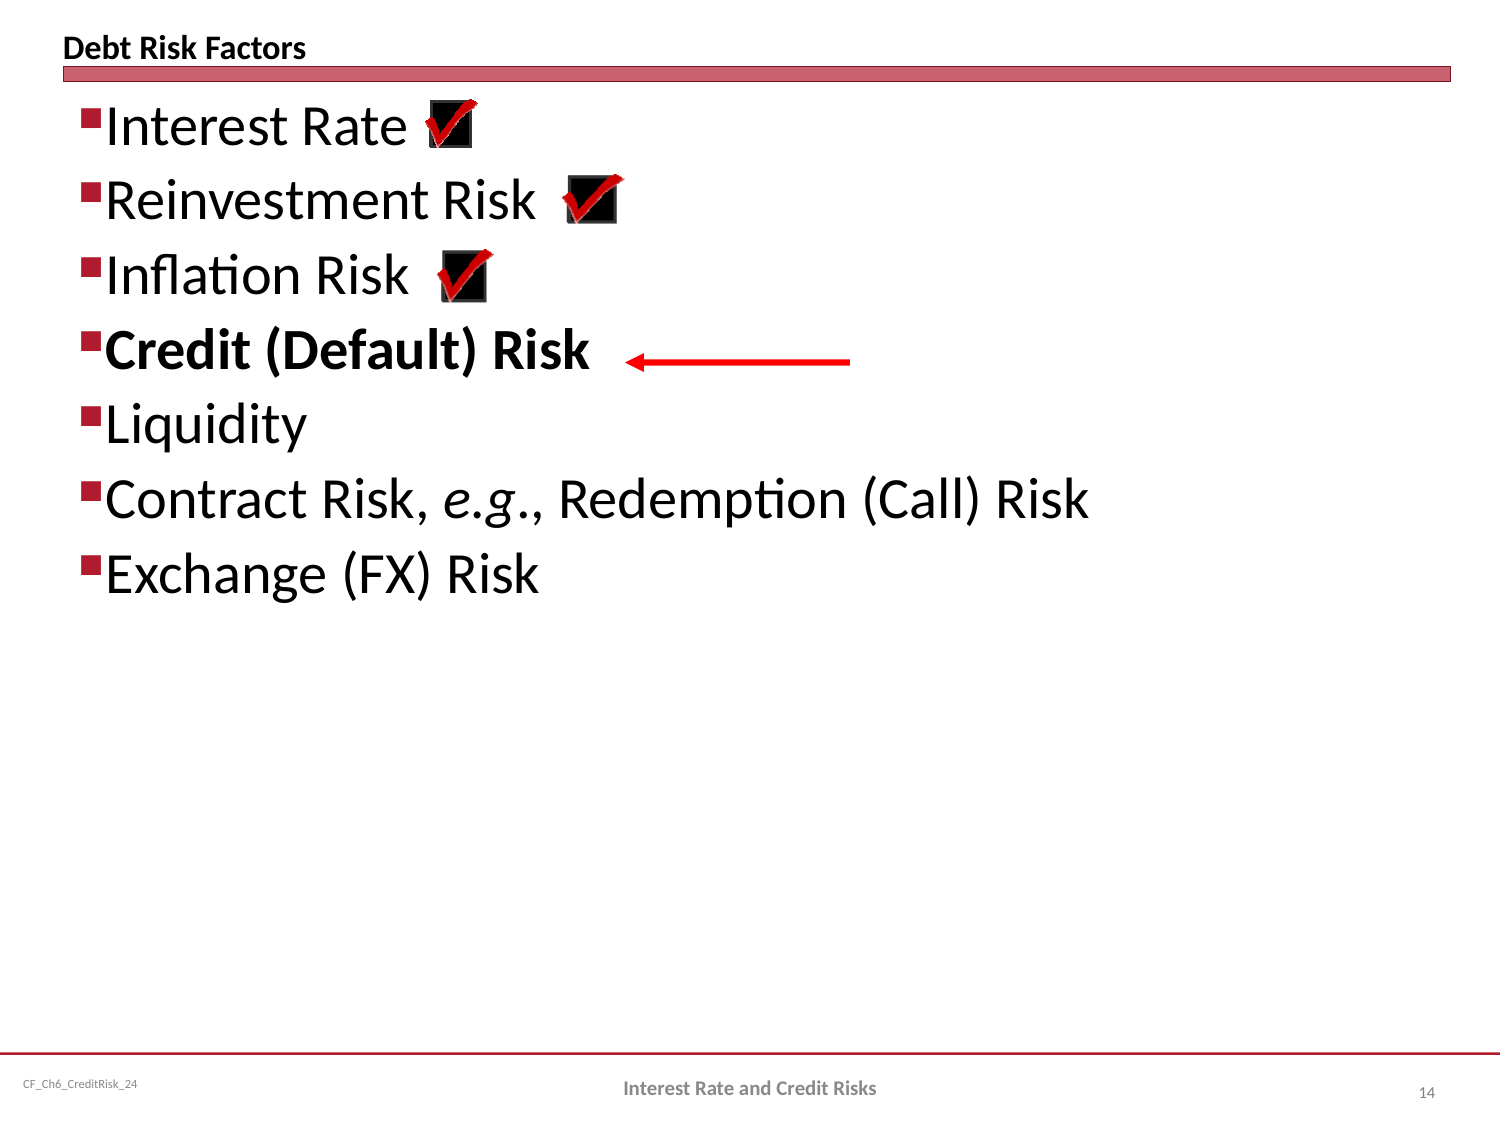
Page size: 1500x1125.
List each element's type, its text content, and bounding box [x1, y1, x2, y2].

footer Interest Rate and Credit Risks [512, 1056, 988, 1117]
list Interest Rate Reinvestment Risk Inflation Risk Credit (Default) Risk Liquidity Contract Risk, e.g., Redemption (Call) Risk Exchange (FX) Risk [63, 87, 1451, 1041]
slide_number 14 [1375, 1061, 1451, 1122]
picture [562, 174, 626, 226]
title Debt Risk Factors [62, 6, 1451, 67]
picture [424, 99, 479, 151]
text_box [624, 356, 850, 369]
picture [437, 249, 494, 304]
